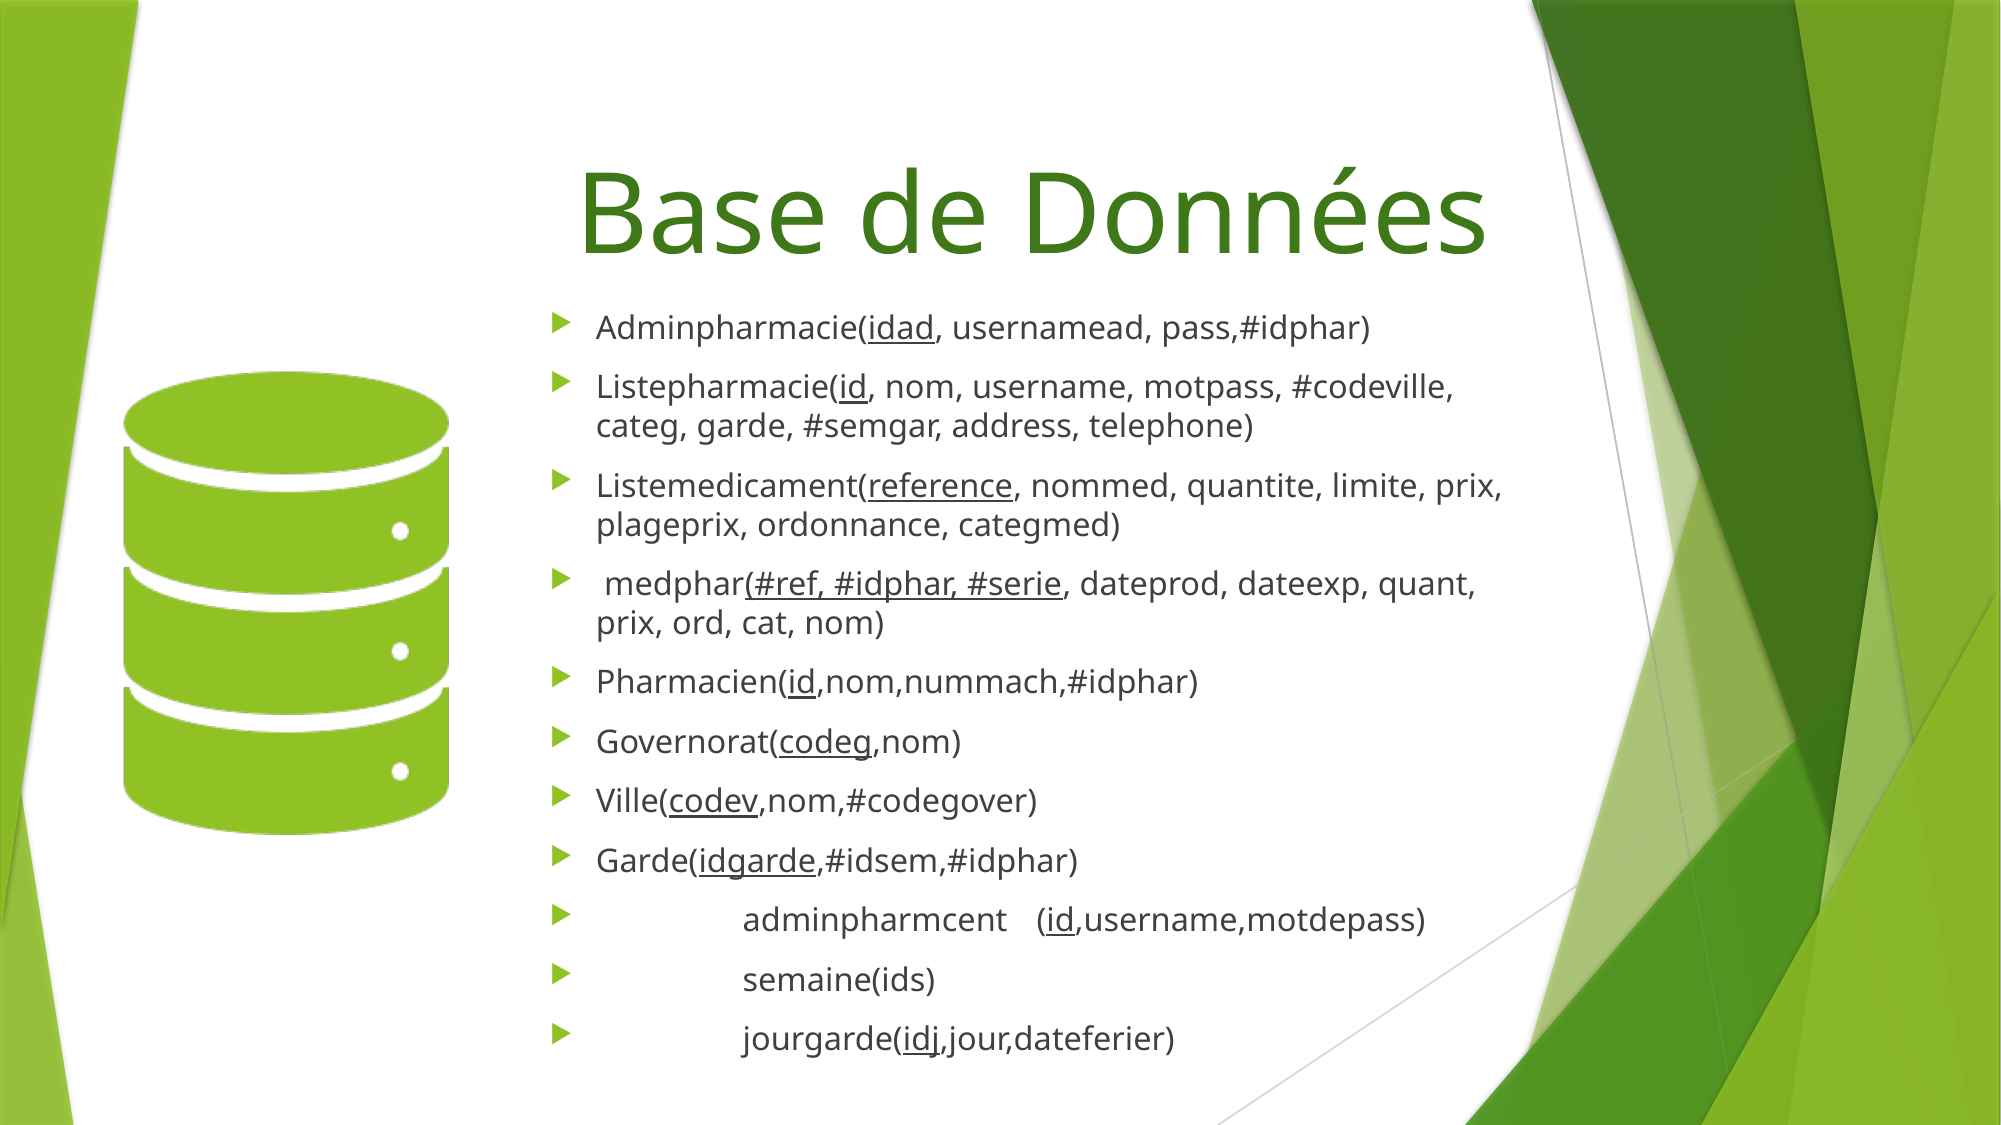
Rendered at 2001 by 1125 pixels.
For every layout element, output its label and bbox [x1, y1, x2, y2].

text_box [0, 0, 2000, 1125]
picture [12, 315, 561, 892]
